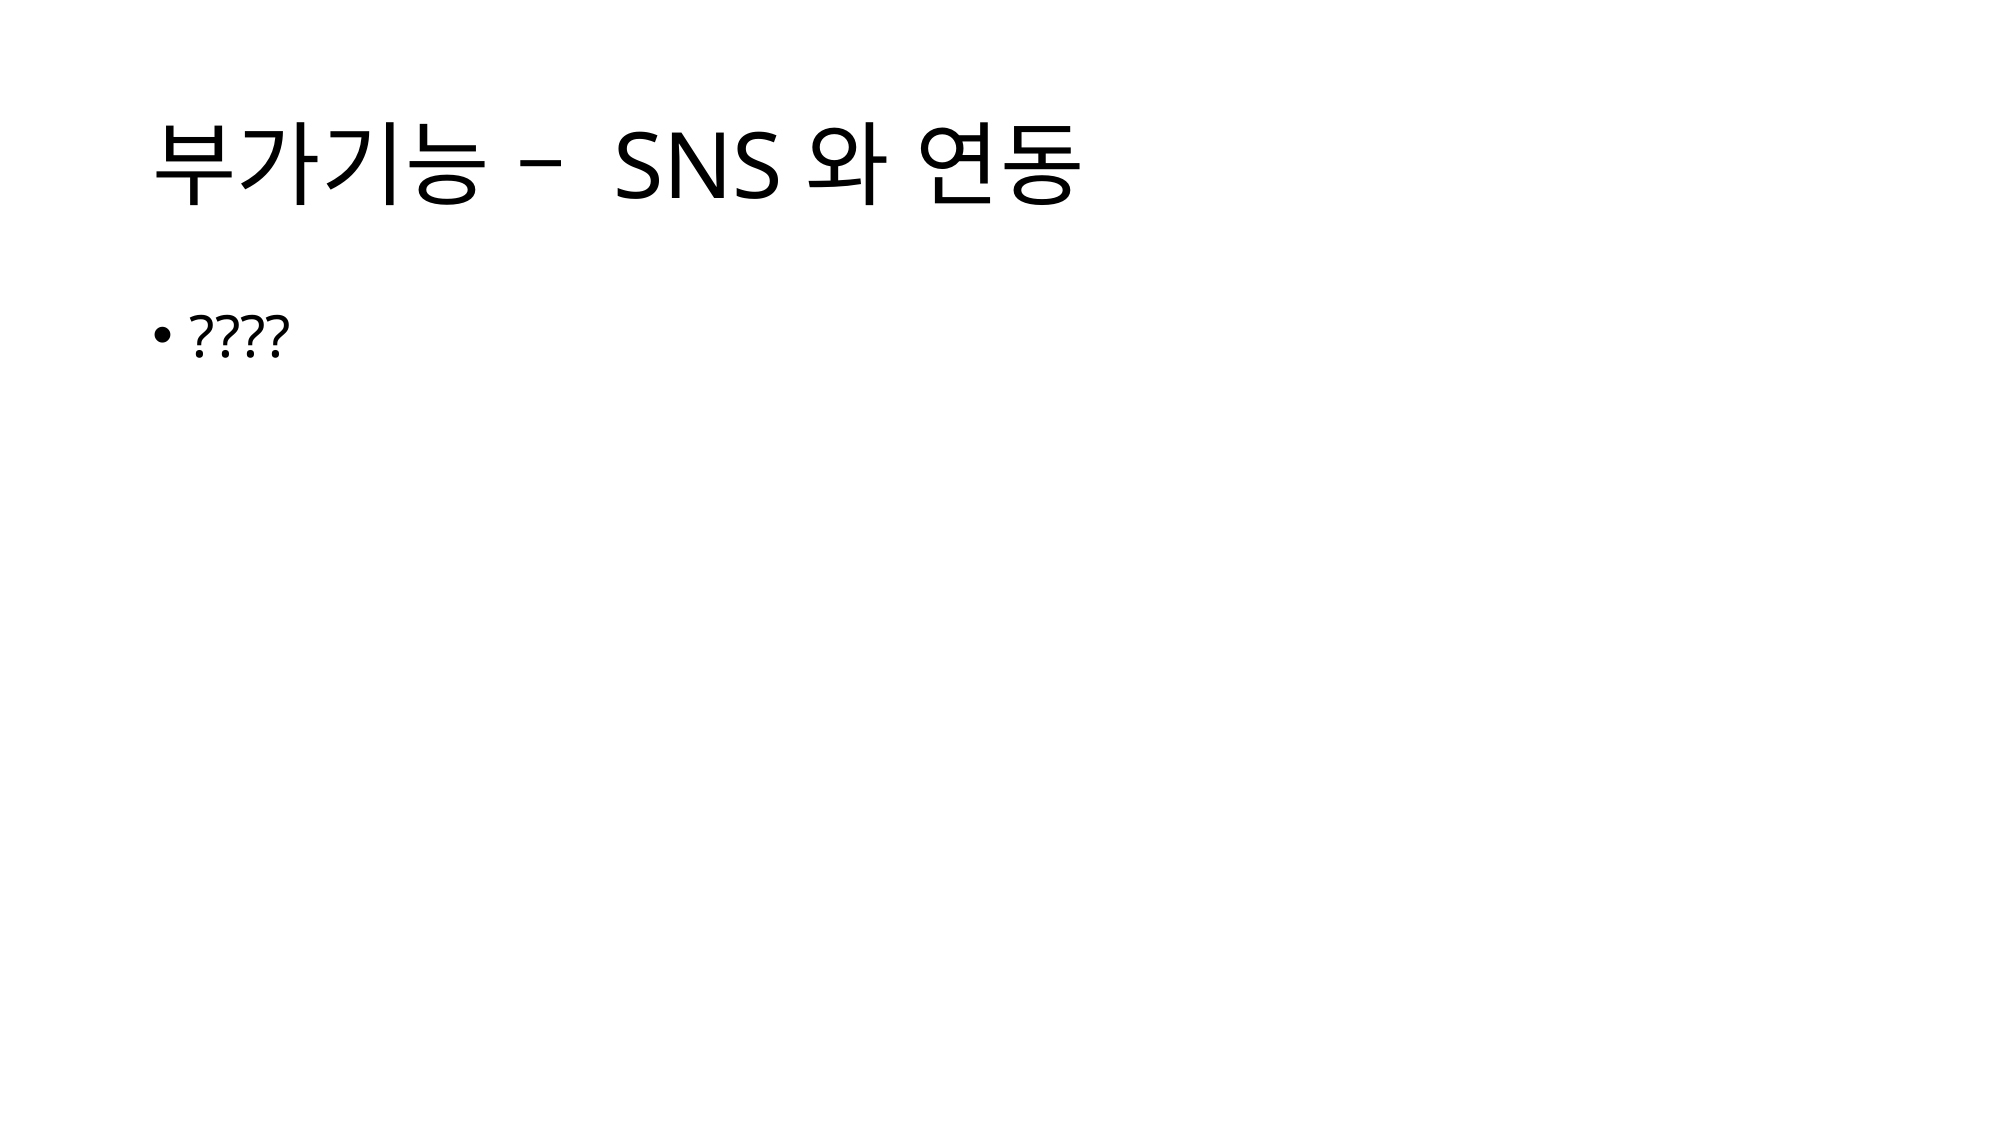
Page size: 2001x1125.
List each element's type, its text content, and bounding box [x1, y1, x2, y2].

list ???? [137, 299, 1863, 1014]
title 부가기능 – SNS와 연동 [137, 59, 1863, 278]
